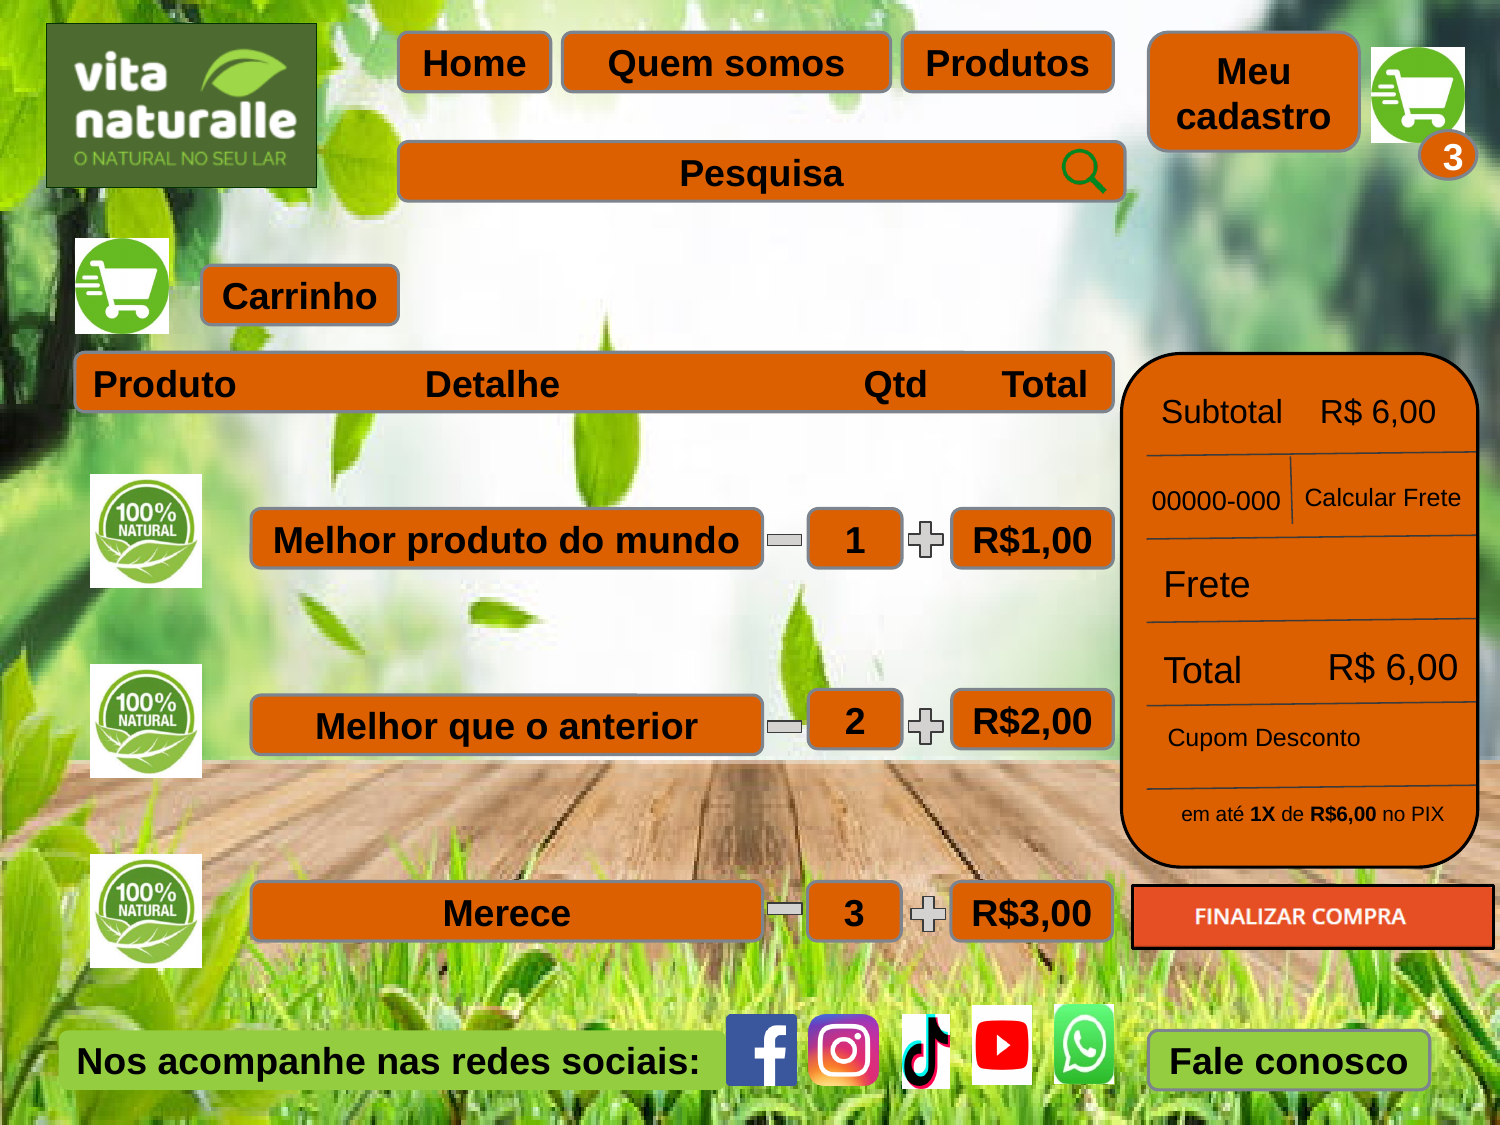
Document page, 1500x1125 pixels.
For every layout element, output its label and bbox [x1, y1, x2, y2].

picture [0, 0, 1500, 1125]
text_box [1146, 618, 1477, 623]
text_box [1146, 451, 1477, 456]
text_box [1257, 488, 1326, 492]
text_box [1146, 784, 1477, 790]
picture [1133, 887, 1493, 948]
text_box [1146, 534, 1477, 540]
text_box [1146, 701, 1477, 706]
